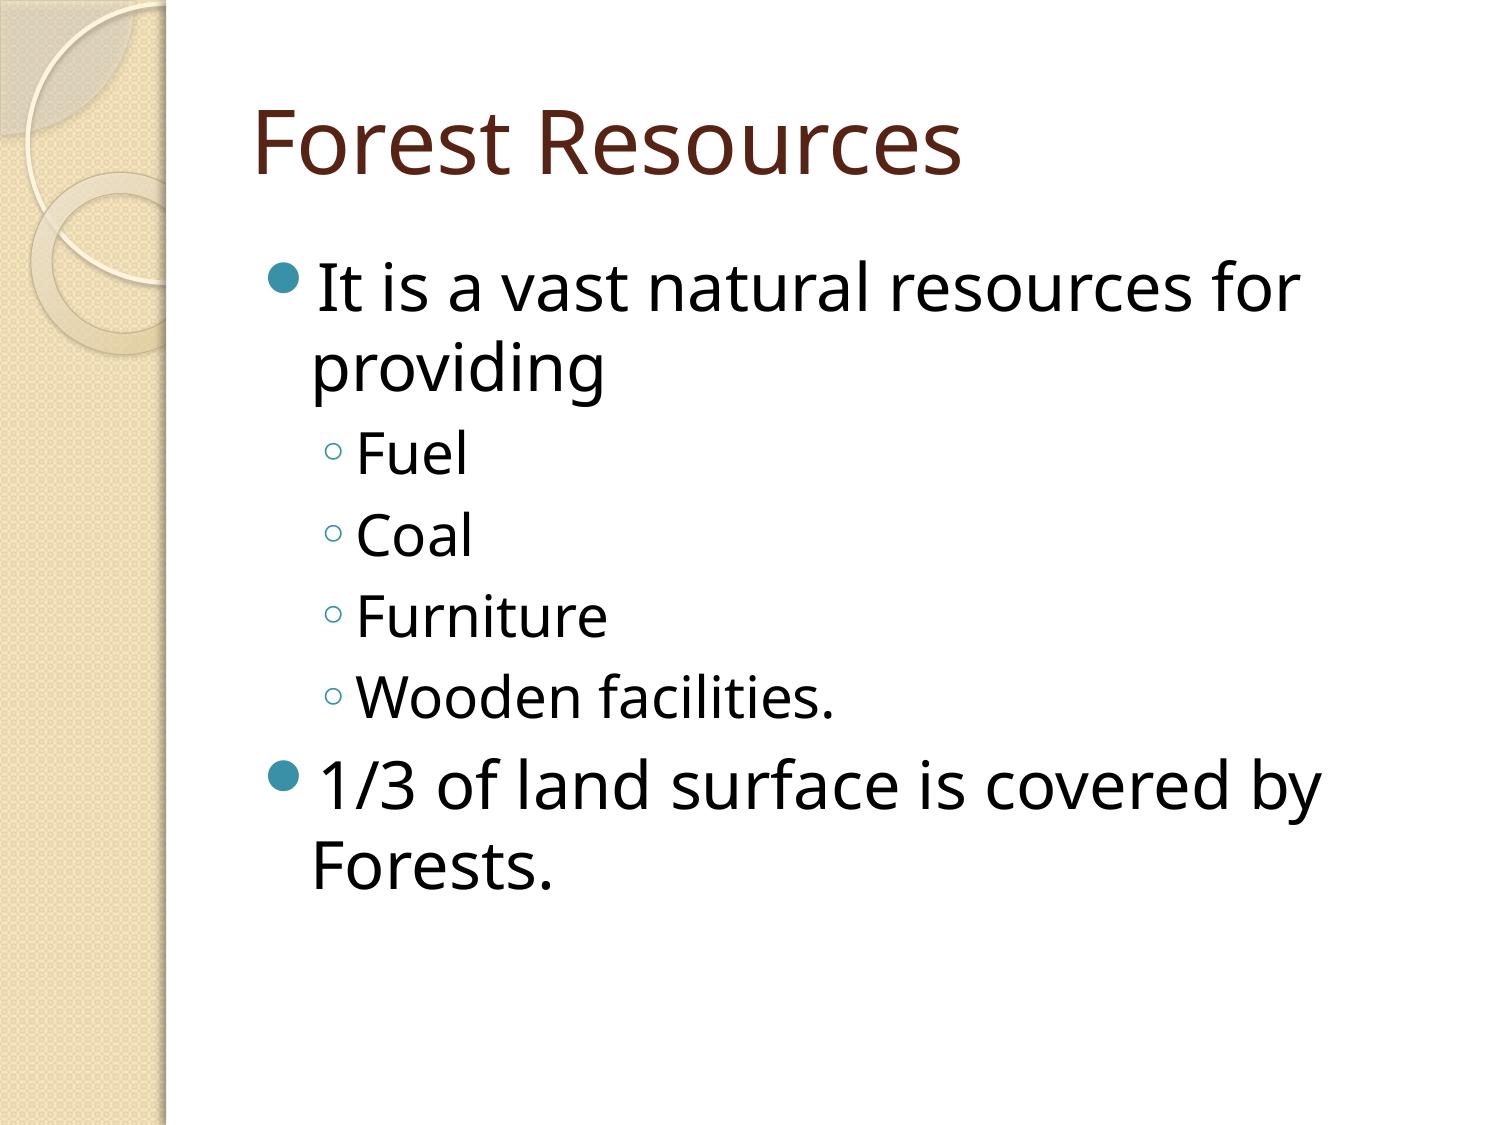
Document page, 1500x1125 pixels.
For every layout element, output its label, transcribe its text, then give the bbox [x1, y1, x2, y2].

title Forest Resources [235, 45, 1466, 233]
list It is a vast natural resources for providing Fuel Coal Furniture Wooden facilities. 1/3 of land surface is covered by Forests. [235, 237, 1466, 1025]
